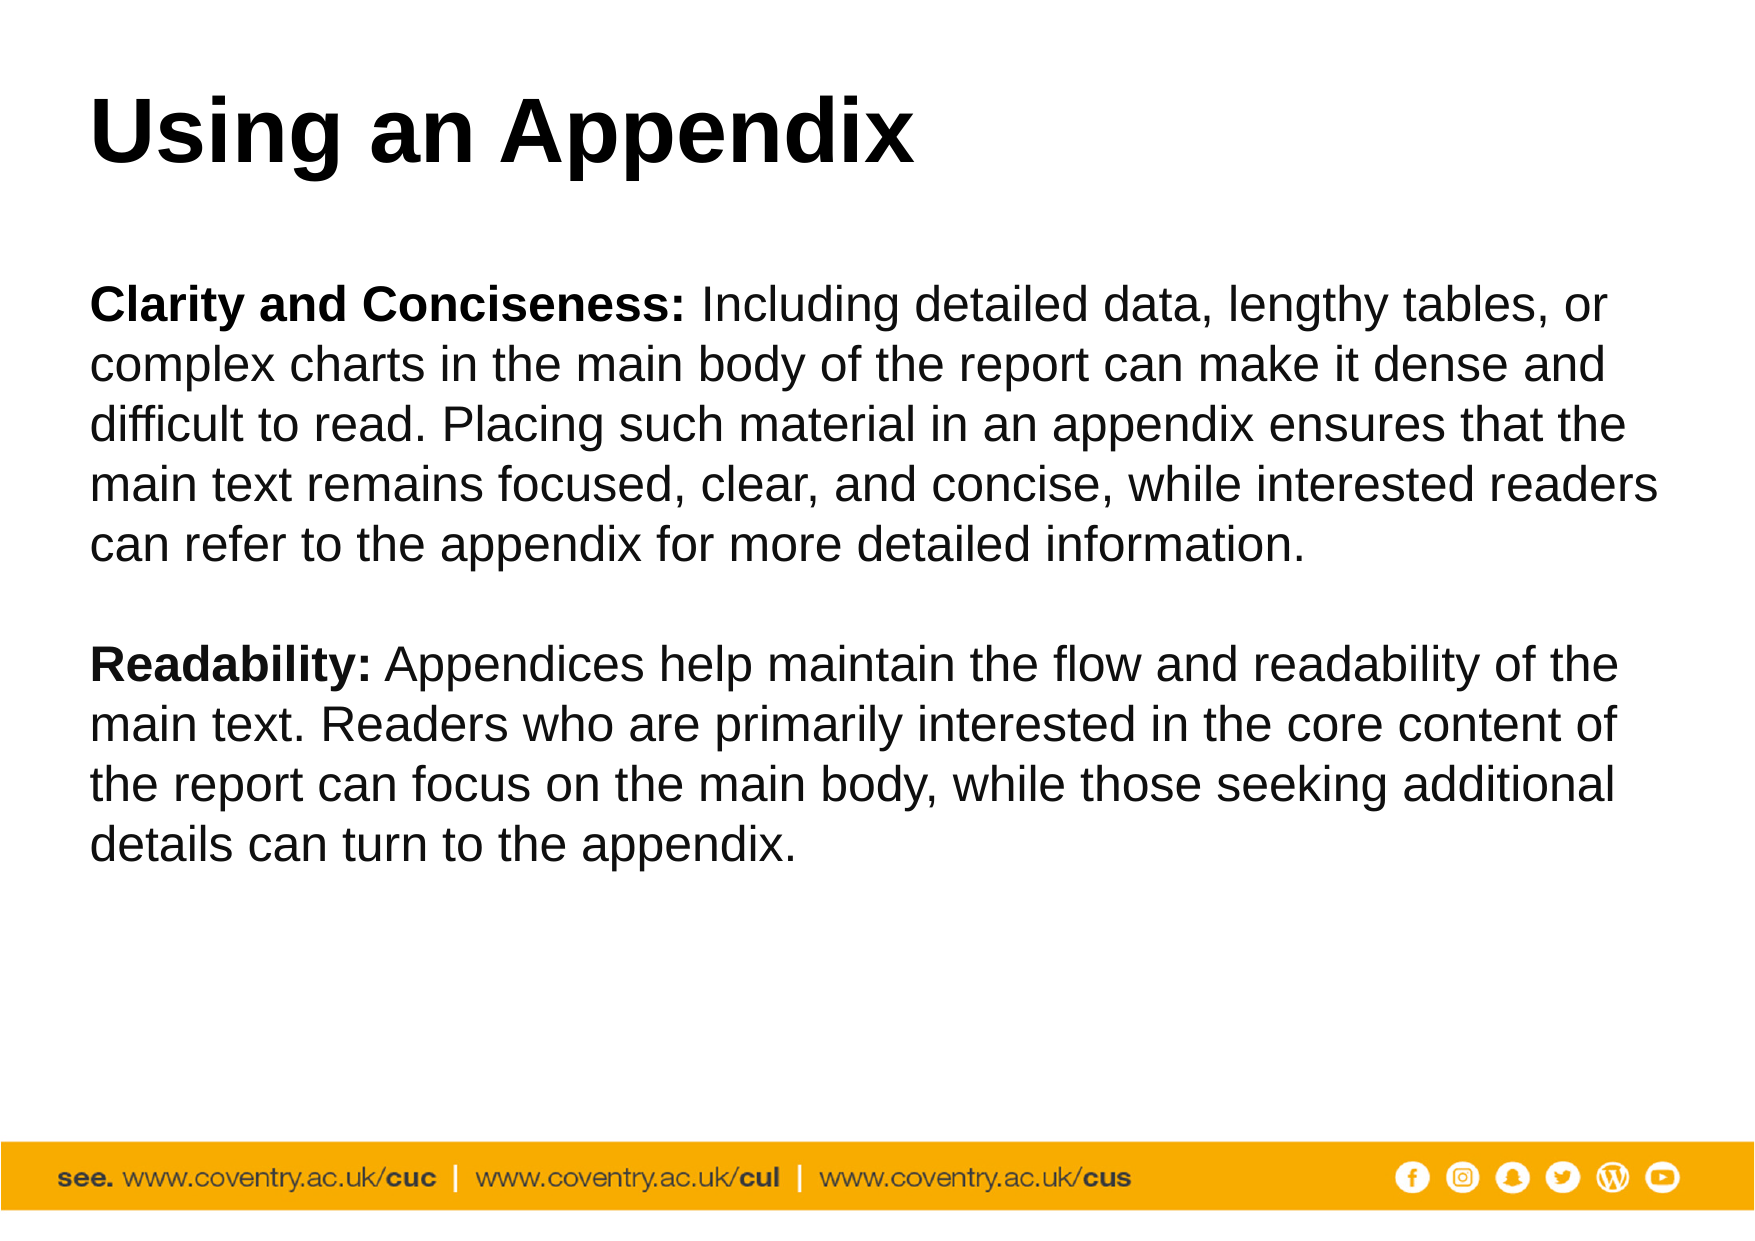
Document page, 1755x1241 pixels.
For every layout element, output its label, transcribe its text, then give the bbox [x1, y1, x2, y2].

picture [0, 0, 1755, 1241]
title Using an Appendix [89, 70, 1665, 271]
list Clarity and Conciseness: Including detailed data, lengthy tables, or complex charts in the main body of the report can make it dense and difficult to read. Placing such material in an appendix ensures that the main text remains focused, clear, and concise, while interested readers can refer to the appendix for more detailed information. Readability: Appendices help maintain the flow and readability of the main text. Readers who are primarily interested in the core content of the report can focus on the main body, while those seeking additional details can turn to the appendix. [89, 271, 1665, 976]
